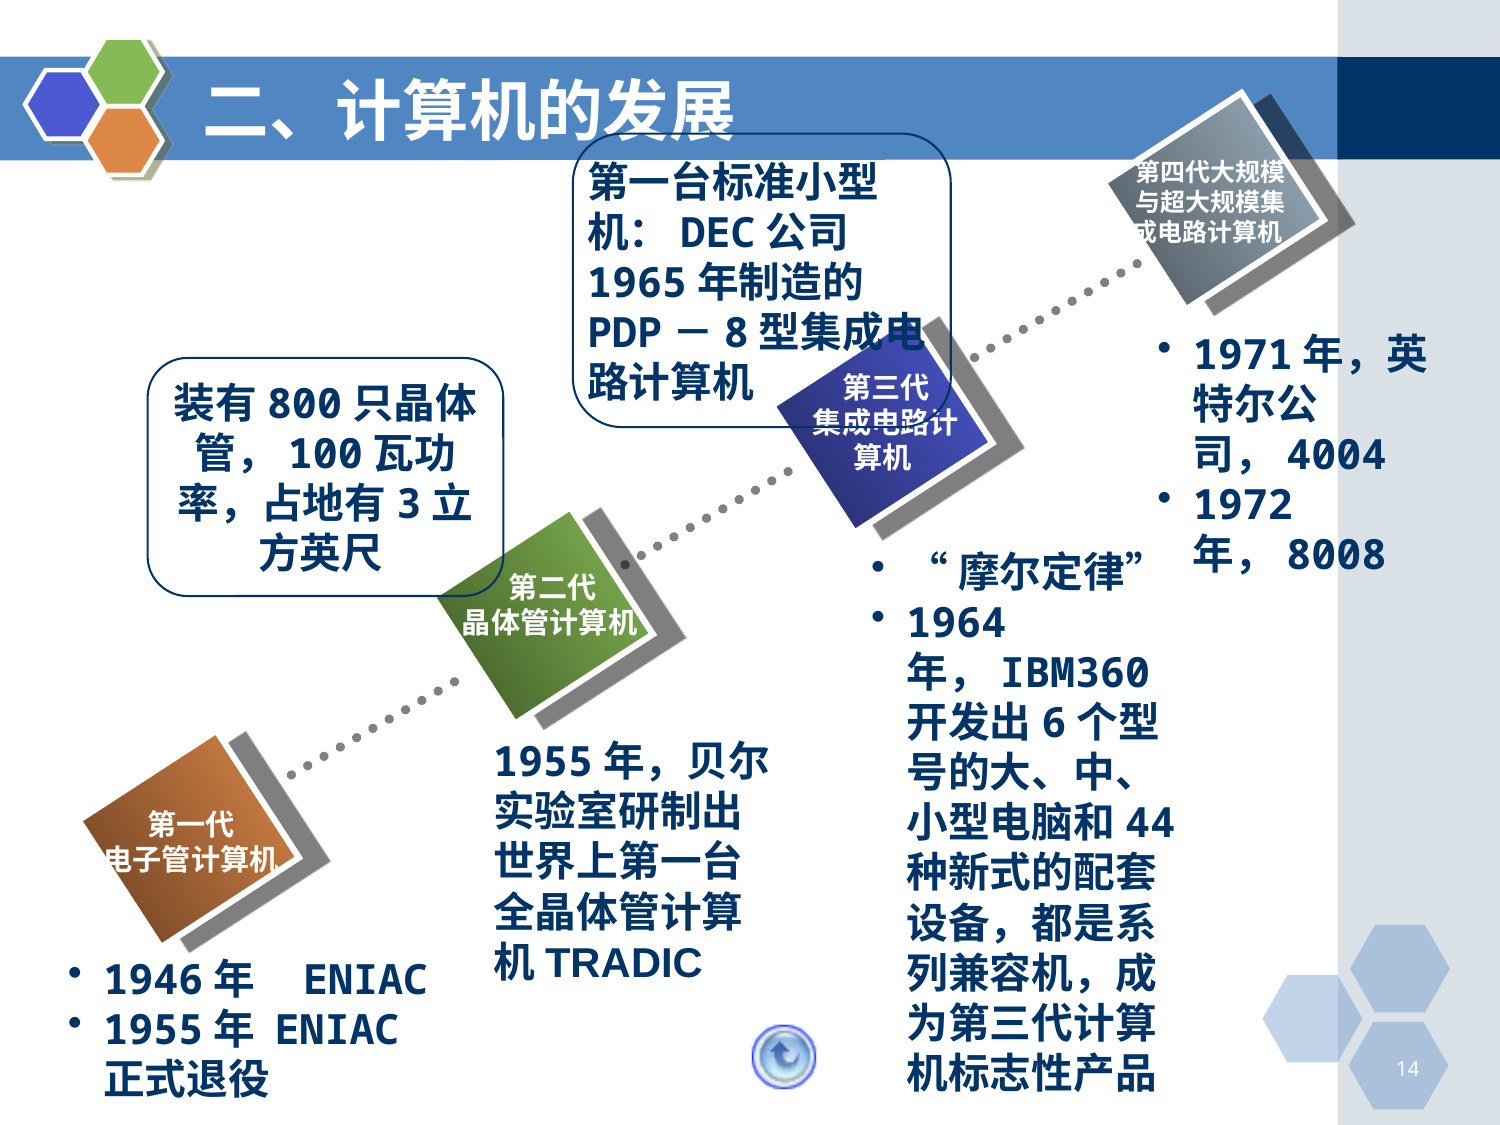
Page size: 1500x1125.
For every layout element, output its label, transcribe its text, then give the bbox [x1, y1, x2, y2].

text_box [52, 763, 444, 1111]
title 二、计算机的发展 [187, 62, 1288, 155]
slide_number 14 [1359, 1047, 1435, 1086]
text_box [147, 385, 567, 994]
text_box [1115, 125, 1460, 486]
picture [749, 1022, 819, 1093]
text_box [572, 160, 1197, 1005]
